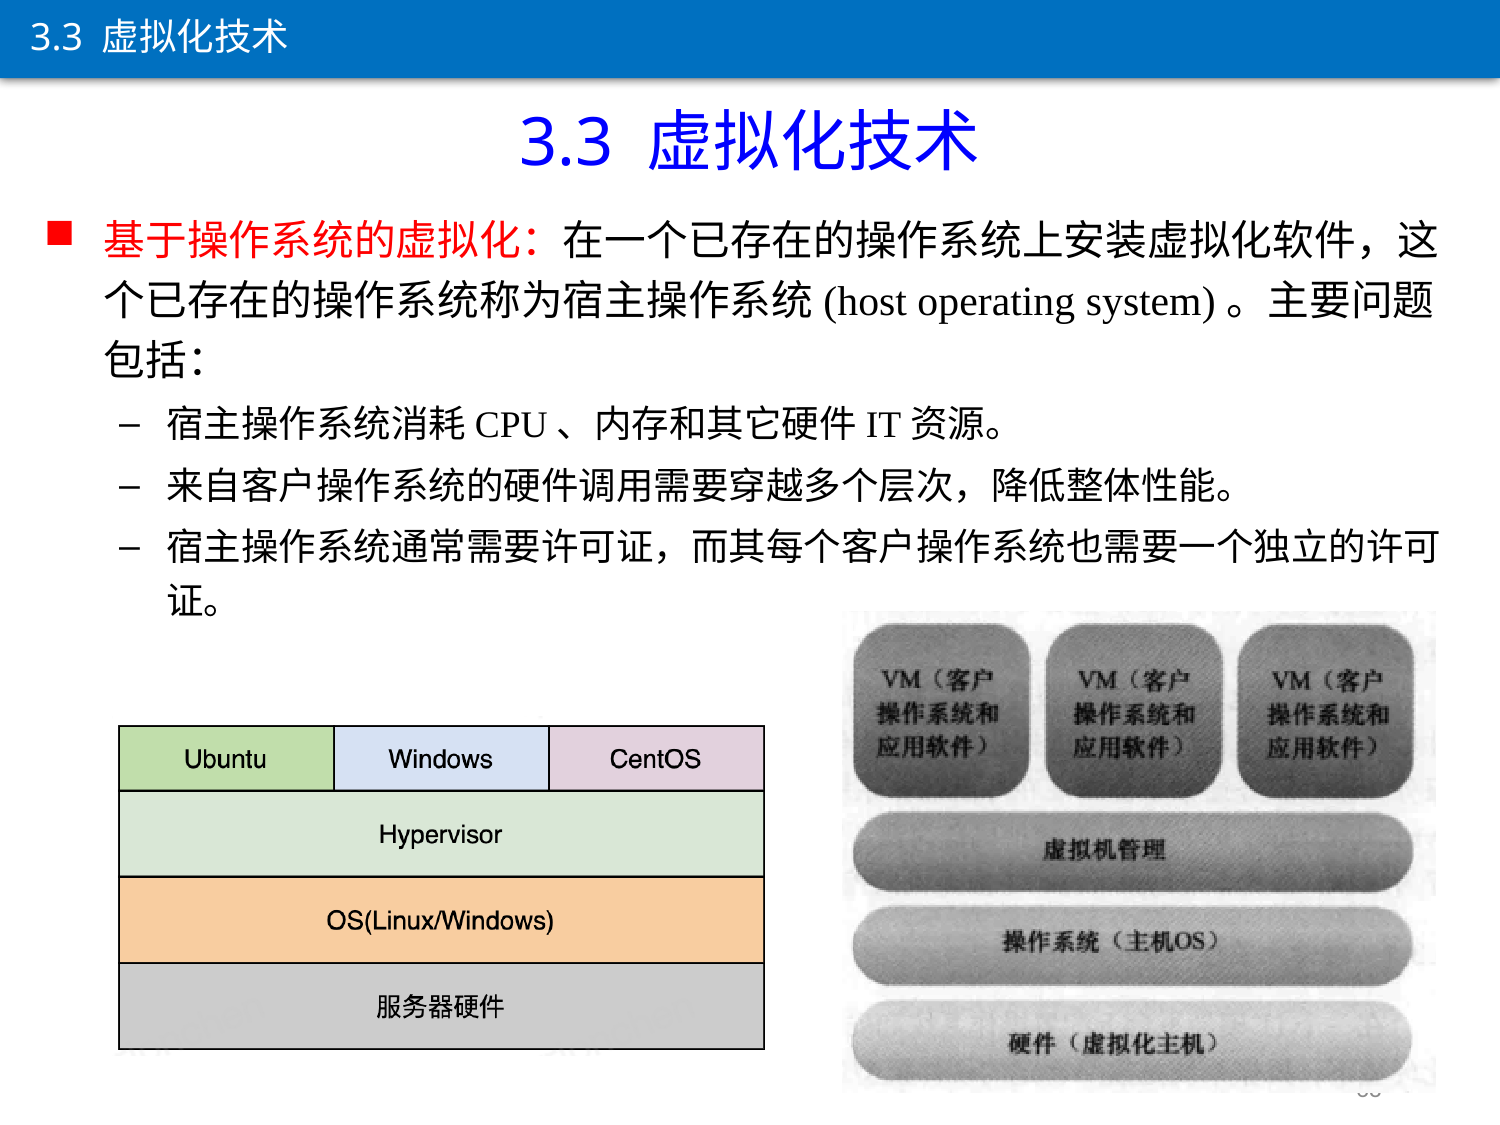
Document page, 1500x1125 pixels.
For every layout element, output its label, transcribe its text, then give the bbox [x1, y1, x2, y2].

slide_number 38 [1059, 1093, 1397, 1118]
text_box 基于操作系统的虚拟化：在一个已存在的操作系统上安装虚拟化软件，这个已存在的操作系统称为宿主操作系统(host operating system)。主要问题包括： 宿主操作系统消耗CPU、内存和其它硬件IT资源。 来自客户操作系统的硬件调用需要穿越多个层次，降低整体性能。 宿主操作系统通常需要许可证，而其每个客户操作系统也需要一个独立的许可证。 [29, 196, 1459, 630]
picture [842, 611, 1436, 1093]
text_box 3.3 虚拟化技术 [0, 91, 1500, 187]
picture [112, 716, 774, 1057]
text_box [0, 0, 1500, 79]
text_box 3.3 虚拟化技术 [15, 5, 305, 66]
